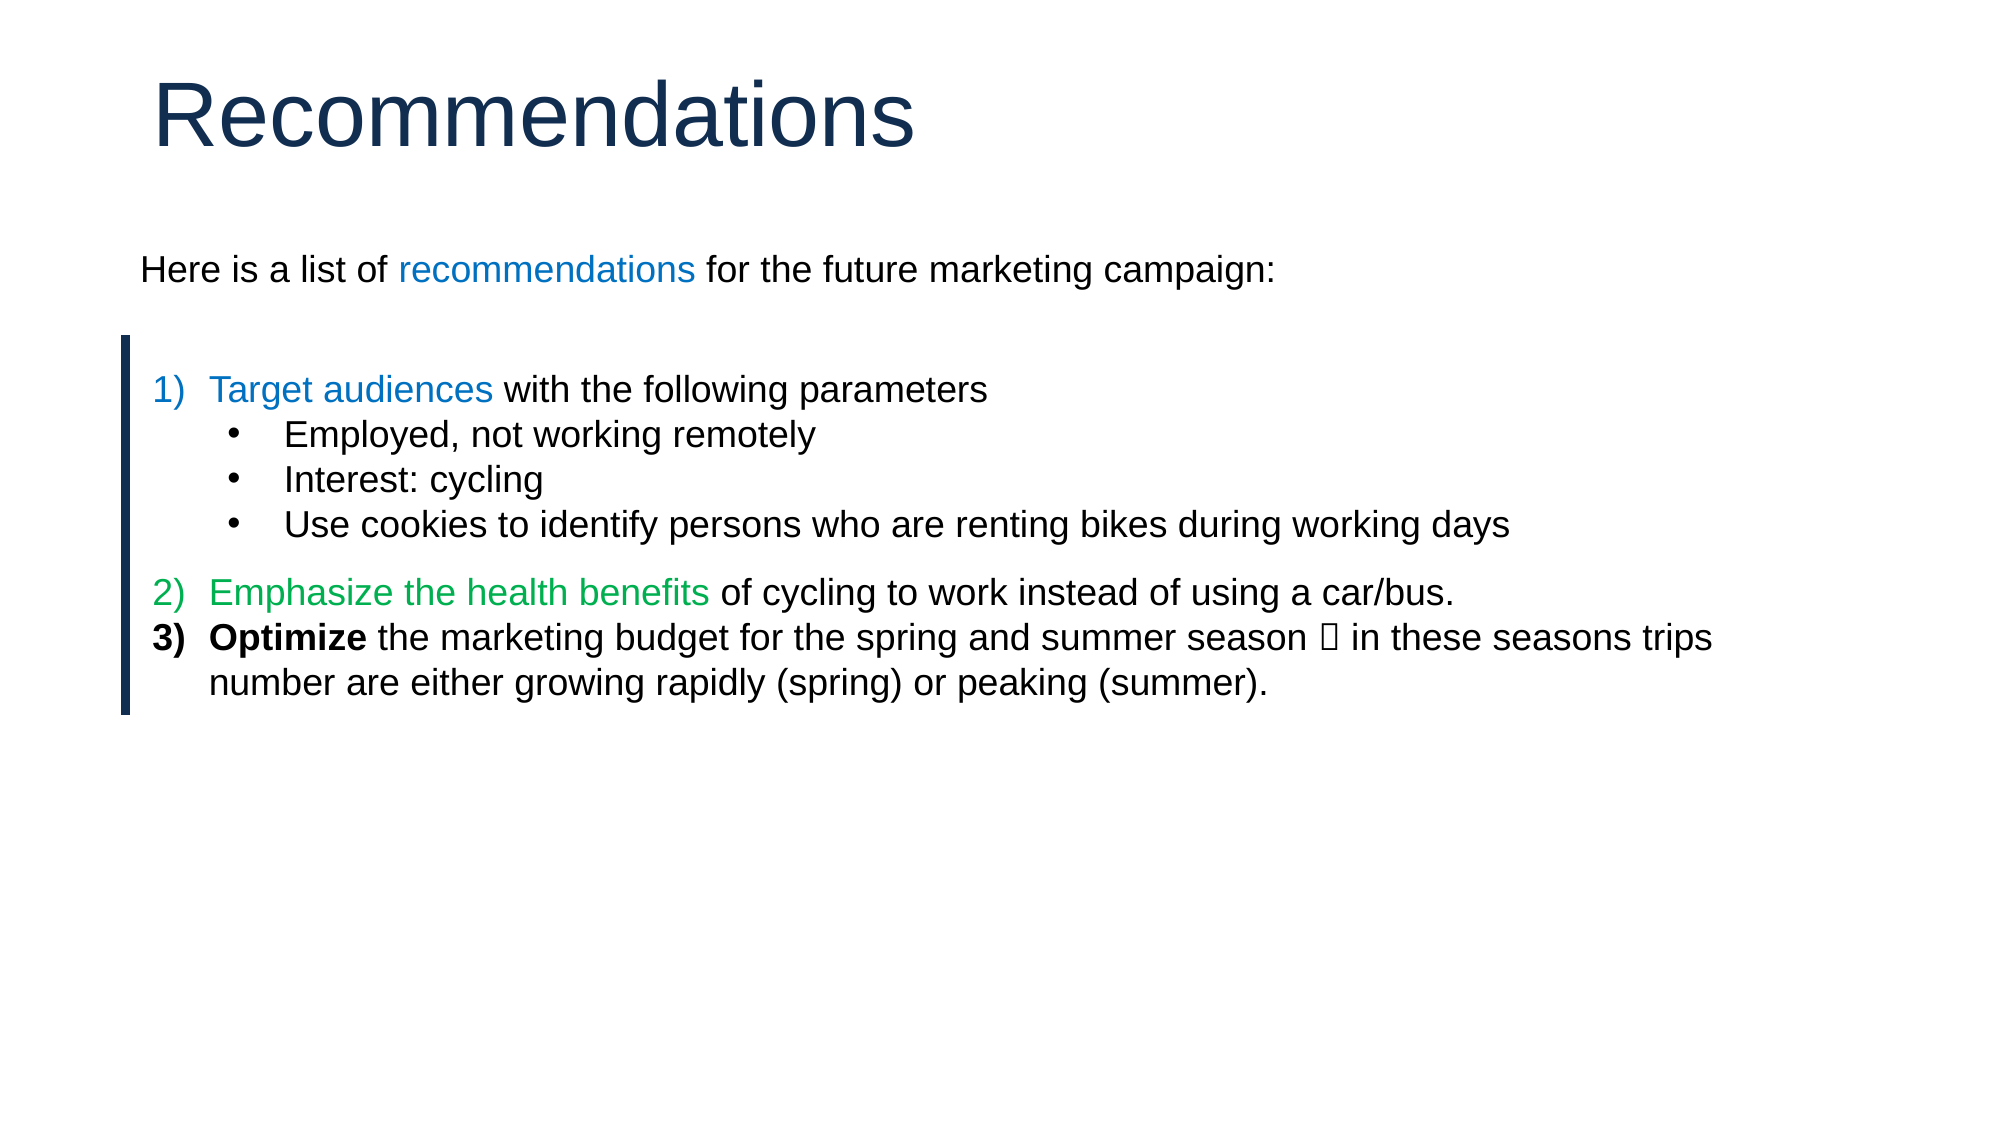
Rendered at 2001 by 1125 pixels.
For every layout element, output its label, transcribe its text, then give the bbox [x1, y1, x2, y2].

text_box Target audiences with the following parameters Employed, not working remotely Interest: cycling Use cookies to identify persons who are renting bikes during working days Emphasize the health benefits of cycling to work instead of using a car/bus. Optimize the marketing budget for the spring and summer season  in these seasons trips number are either growing rapidly (spring) or peaking (summer). [137, 335, 1798, 710]
text_box Recommendations [137, 59, 1863, 201]
text_box Here is a list of recommendations for the future marketing campaign: [125, 237, 1786, 298]
